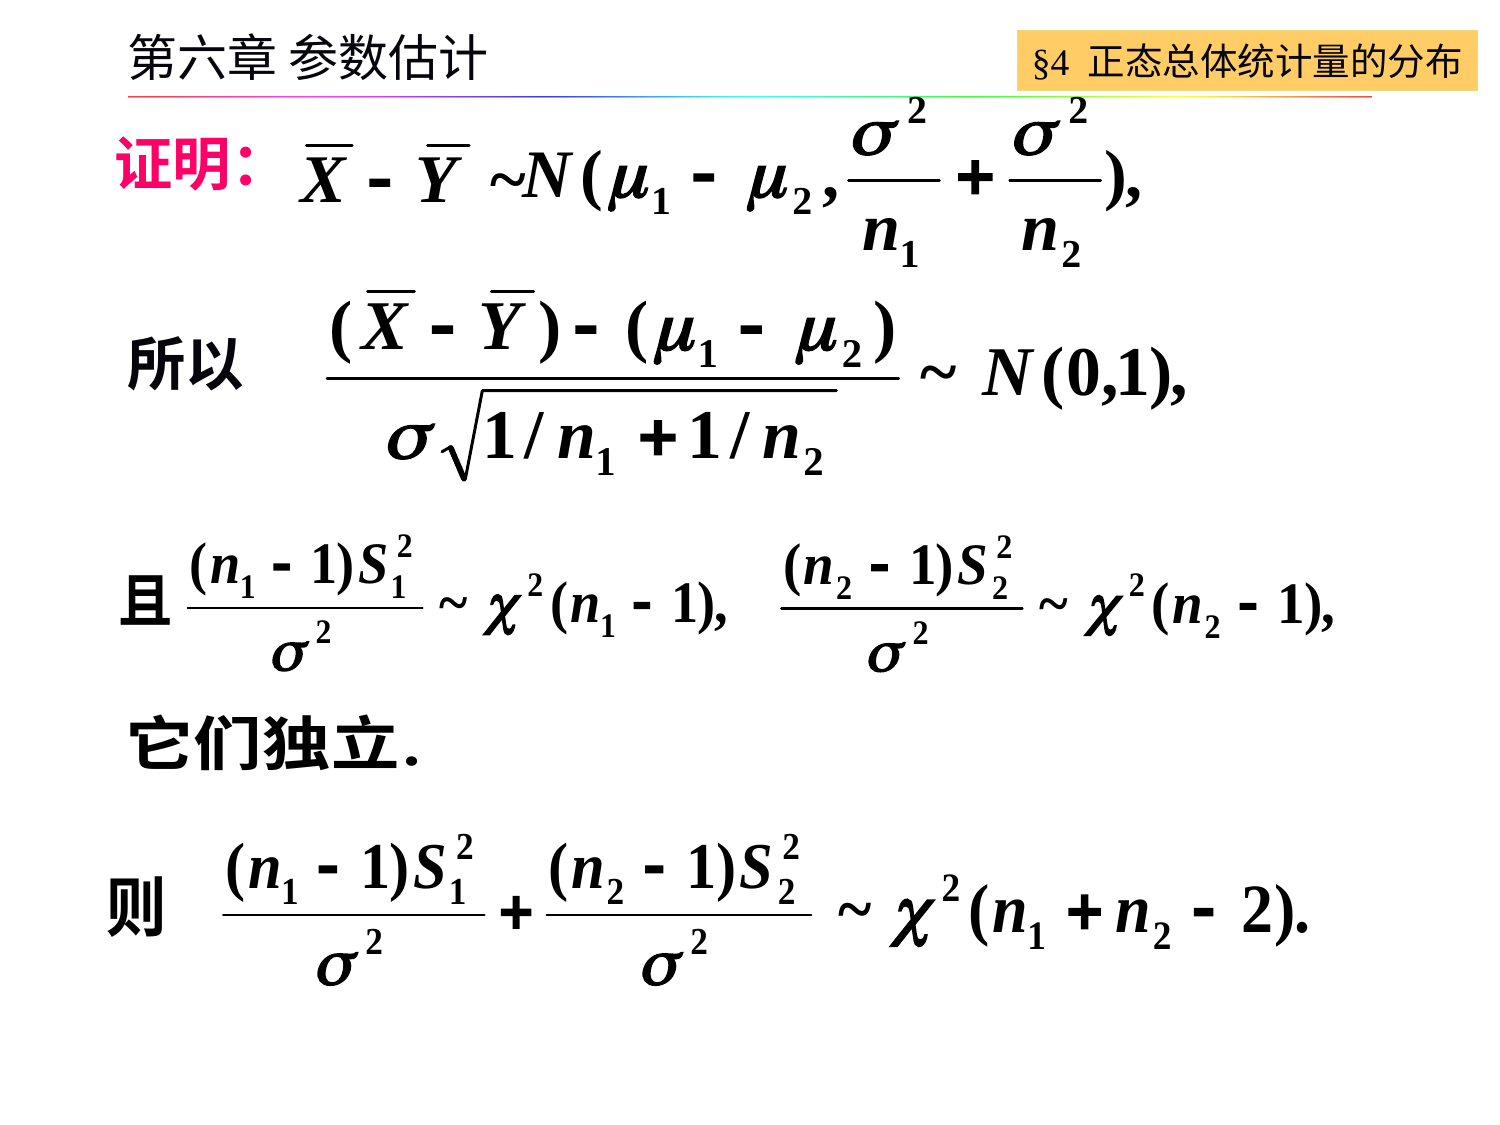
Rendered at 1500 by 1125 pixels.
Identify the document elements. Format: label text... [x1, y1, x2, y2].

text_box 证明： [99, 119, 388, 205]
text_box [128, 96, 502, 101]
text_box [117, 706, 432, 786]
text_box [315, 273, 1199, 495]
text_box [112, 519, 738, 682]
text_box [284, 128, 502, 214]
text_box 第六章 参数估计 [112, 37, 1388, 75]
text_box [827, 856, 1324, 961]
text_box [771, 520, 1347, 683]
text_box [99, 816, 826, 997]
text_box 所以 [112, 319, 310, 405]
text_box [1161, 96, 1372, 101]
text_box §4 正态总体统计量的分布 [1017, 30, 1478, 91]
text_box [507, 77, 1157, 283]
